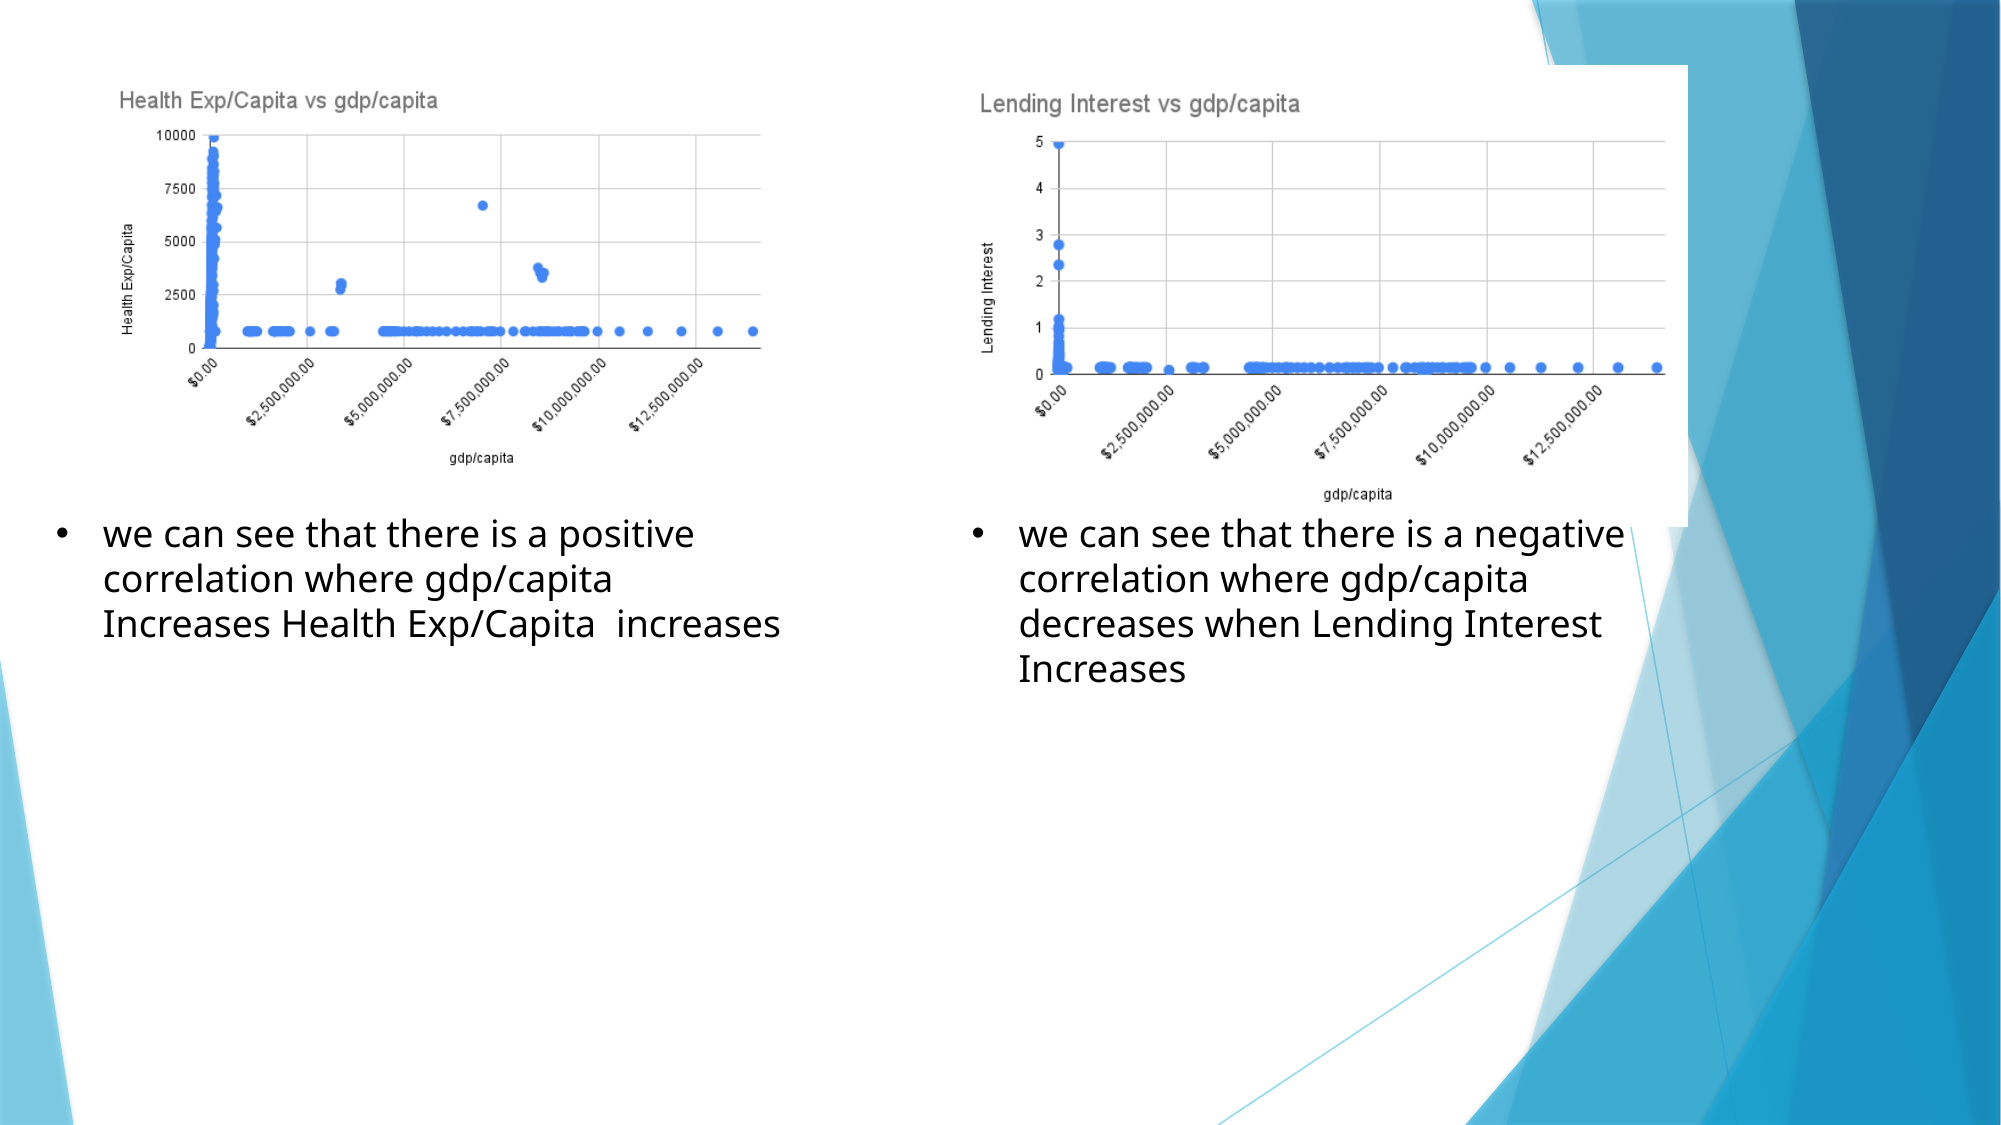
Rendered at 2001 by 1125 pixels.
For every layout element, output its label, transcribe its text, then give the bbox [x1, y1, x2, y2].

text_box we can see that there is a negative correlation where gdp/capita decreases when Lending Interest Increases [956, 535, 1688, 698]
picture [956, 64, 1689, 528]
picture [98, 64, 783, 488]
text_box we can see that there is a positive correlation where gdp/capita Increases Health Exp/Capita increases [41, 502, 803, 653]
